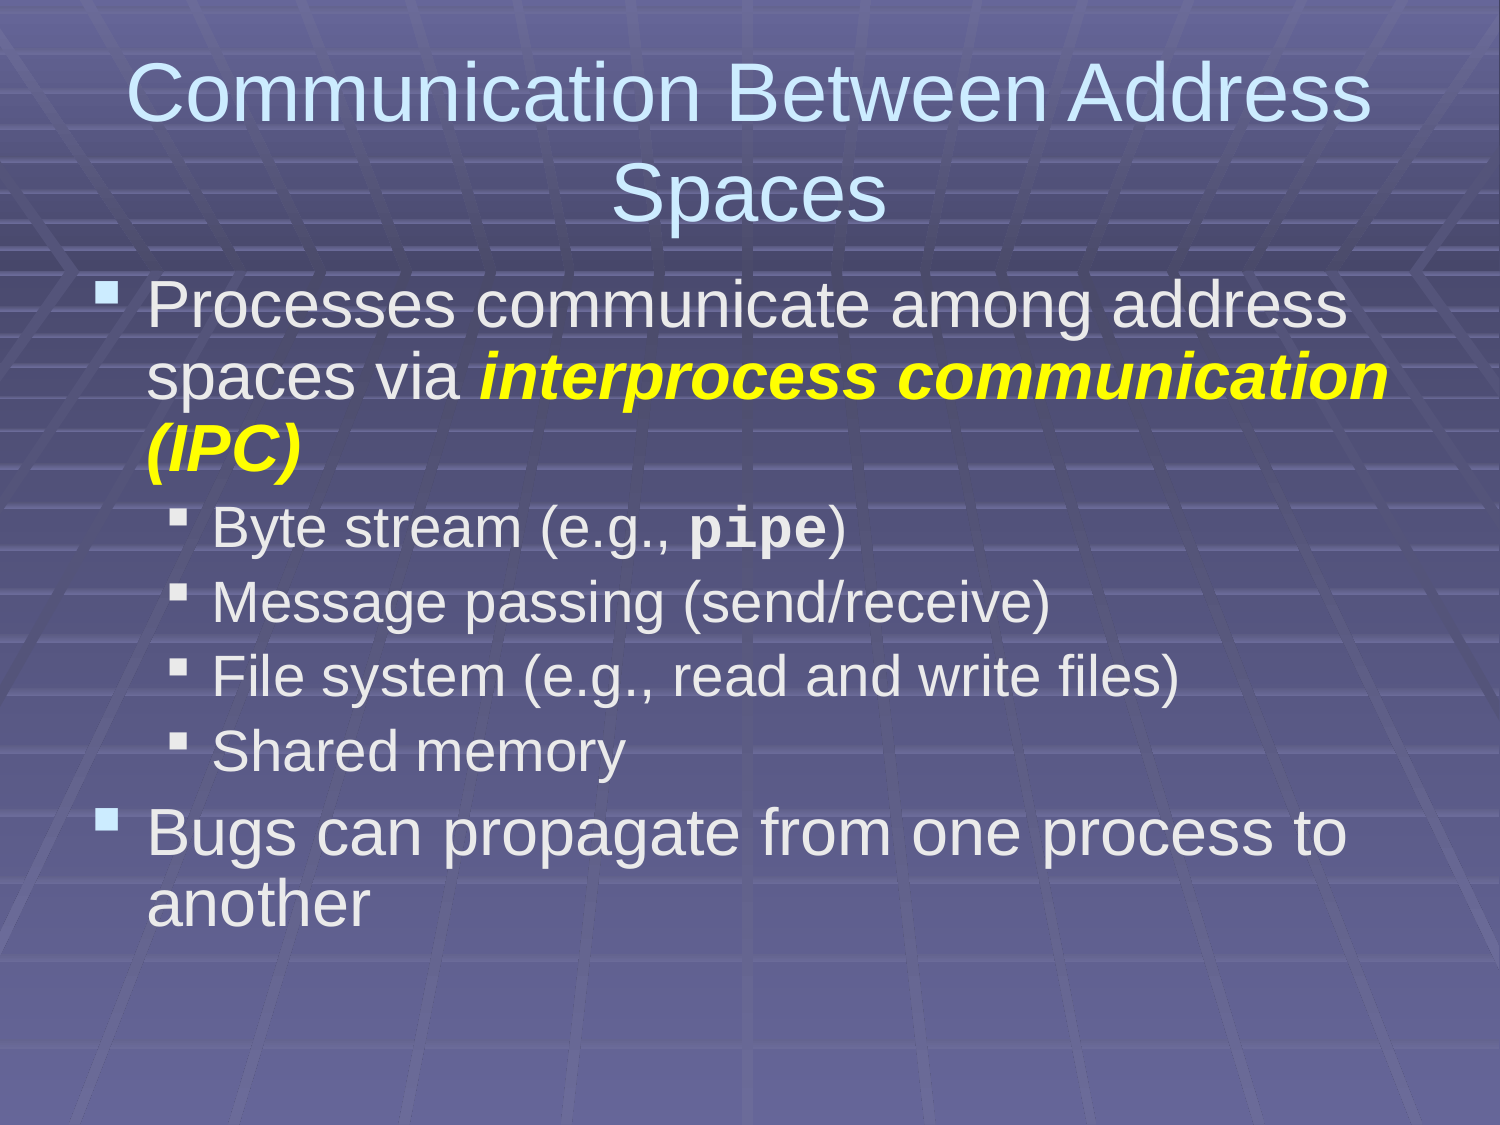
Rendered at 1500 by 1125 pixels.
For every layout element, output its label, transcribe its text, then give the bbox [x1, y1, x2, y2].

title Communication Between Address Spaces [74, 44, 1425, 233]
list Processes communicate among address spaces via interprocess communication (IPC) Byte stream (e.g., pipe) Message passing (send/receive) File system (e.g., read and write files) Shared memory Bugs can propagate from one process to another [74, 262, 1425, 1000]
